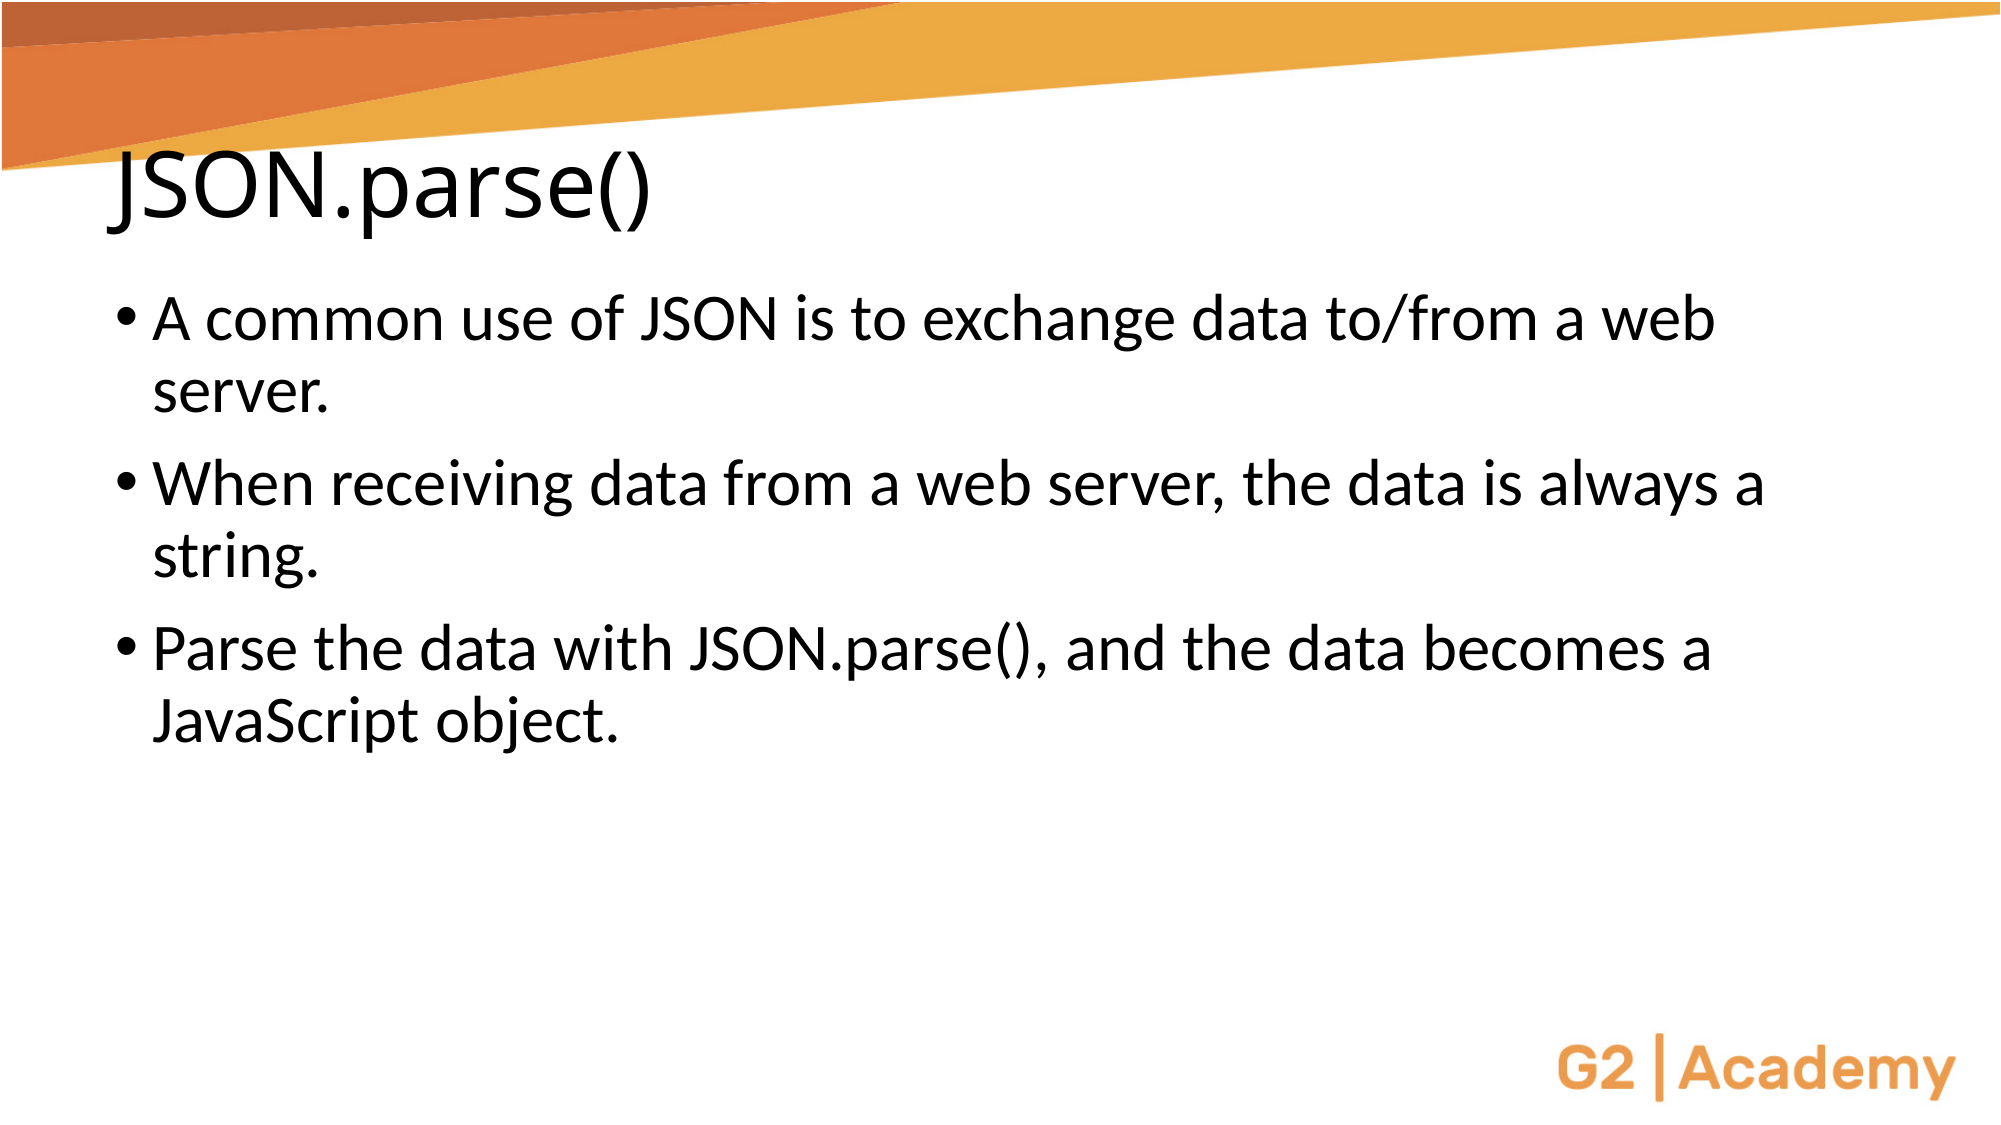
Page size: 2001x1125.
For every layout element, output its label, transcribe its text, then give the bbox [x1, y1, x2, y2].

title JSON.parse() [99, 100, 1900, 275]
list A common use of JSON is to exchange data to/from a web server. When receiving data from a web server, the data is always a string. Parse the data with JSON.parse(), and the data becomes a JavaScript object. [99, 275, 1900, 1037]
picture [1, 2, 2000, 1125]
